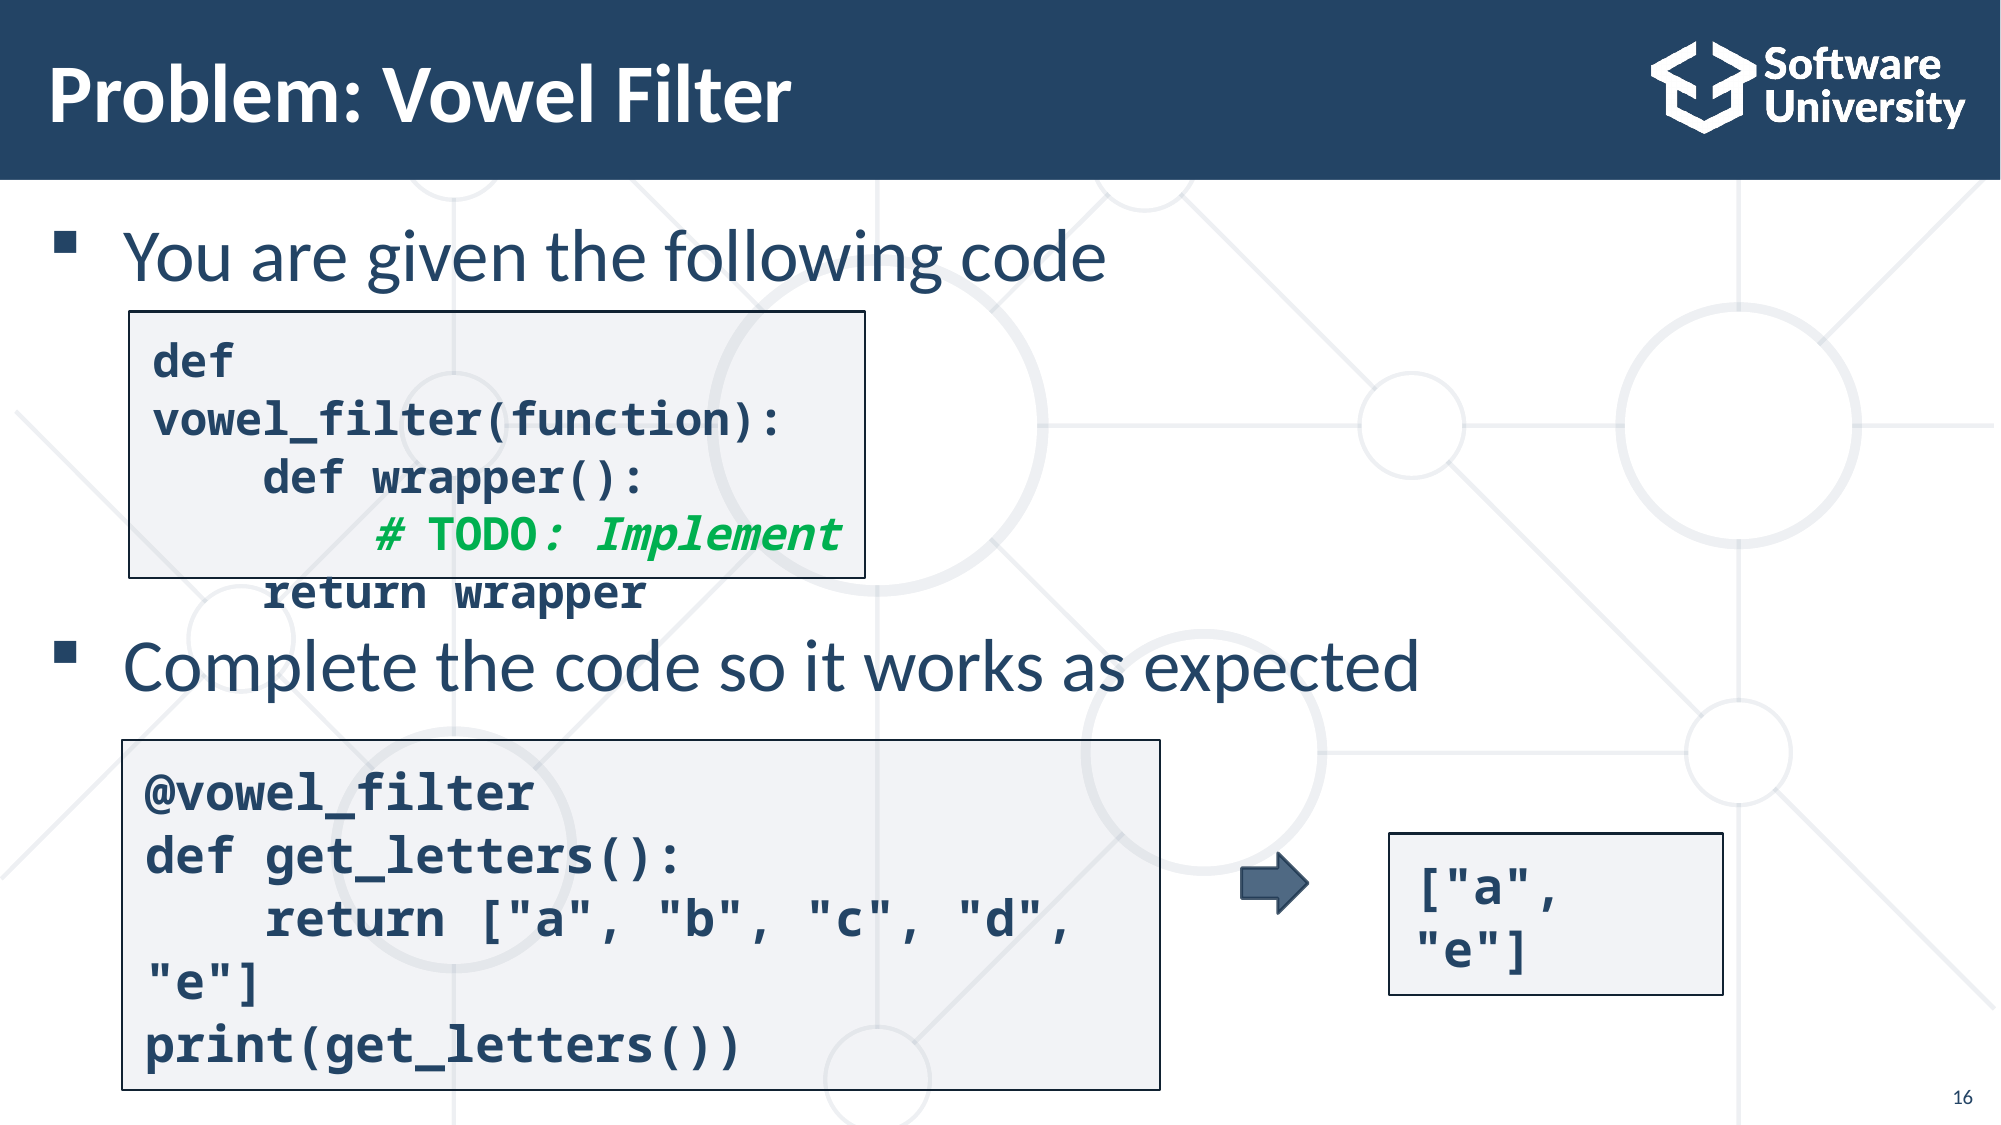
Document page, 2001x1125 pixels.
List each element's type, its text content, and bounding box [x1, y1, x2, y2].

text_box ["a", "e"] [1389, 833, 1724, 995]
list You are given the following code Complete the code so it works as expected [31, 196, 1969, 1109]
list def vowel_filter(function): def wrapper(): # TODO: Implement return wrapper [128, 310, 866, 579]
text_box @vowel_filter def get_letters(): return ["a", "b", "c", "d", "e"] print(get_letters()) [121, 739, 1160, 1090]
slide_number 16 [1927, 1067, 1989, 1117]
title Problem: Vowel Filter [31, 16, 1625, 162]
text_box [1239, 851, 1311, 916]
picture [1651, 41, 1966, 134]
